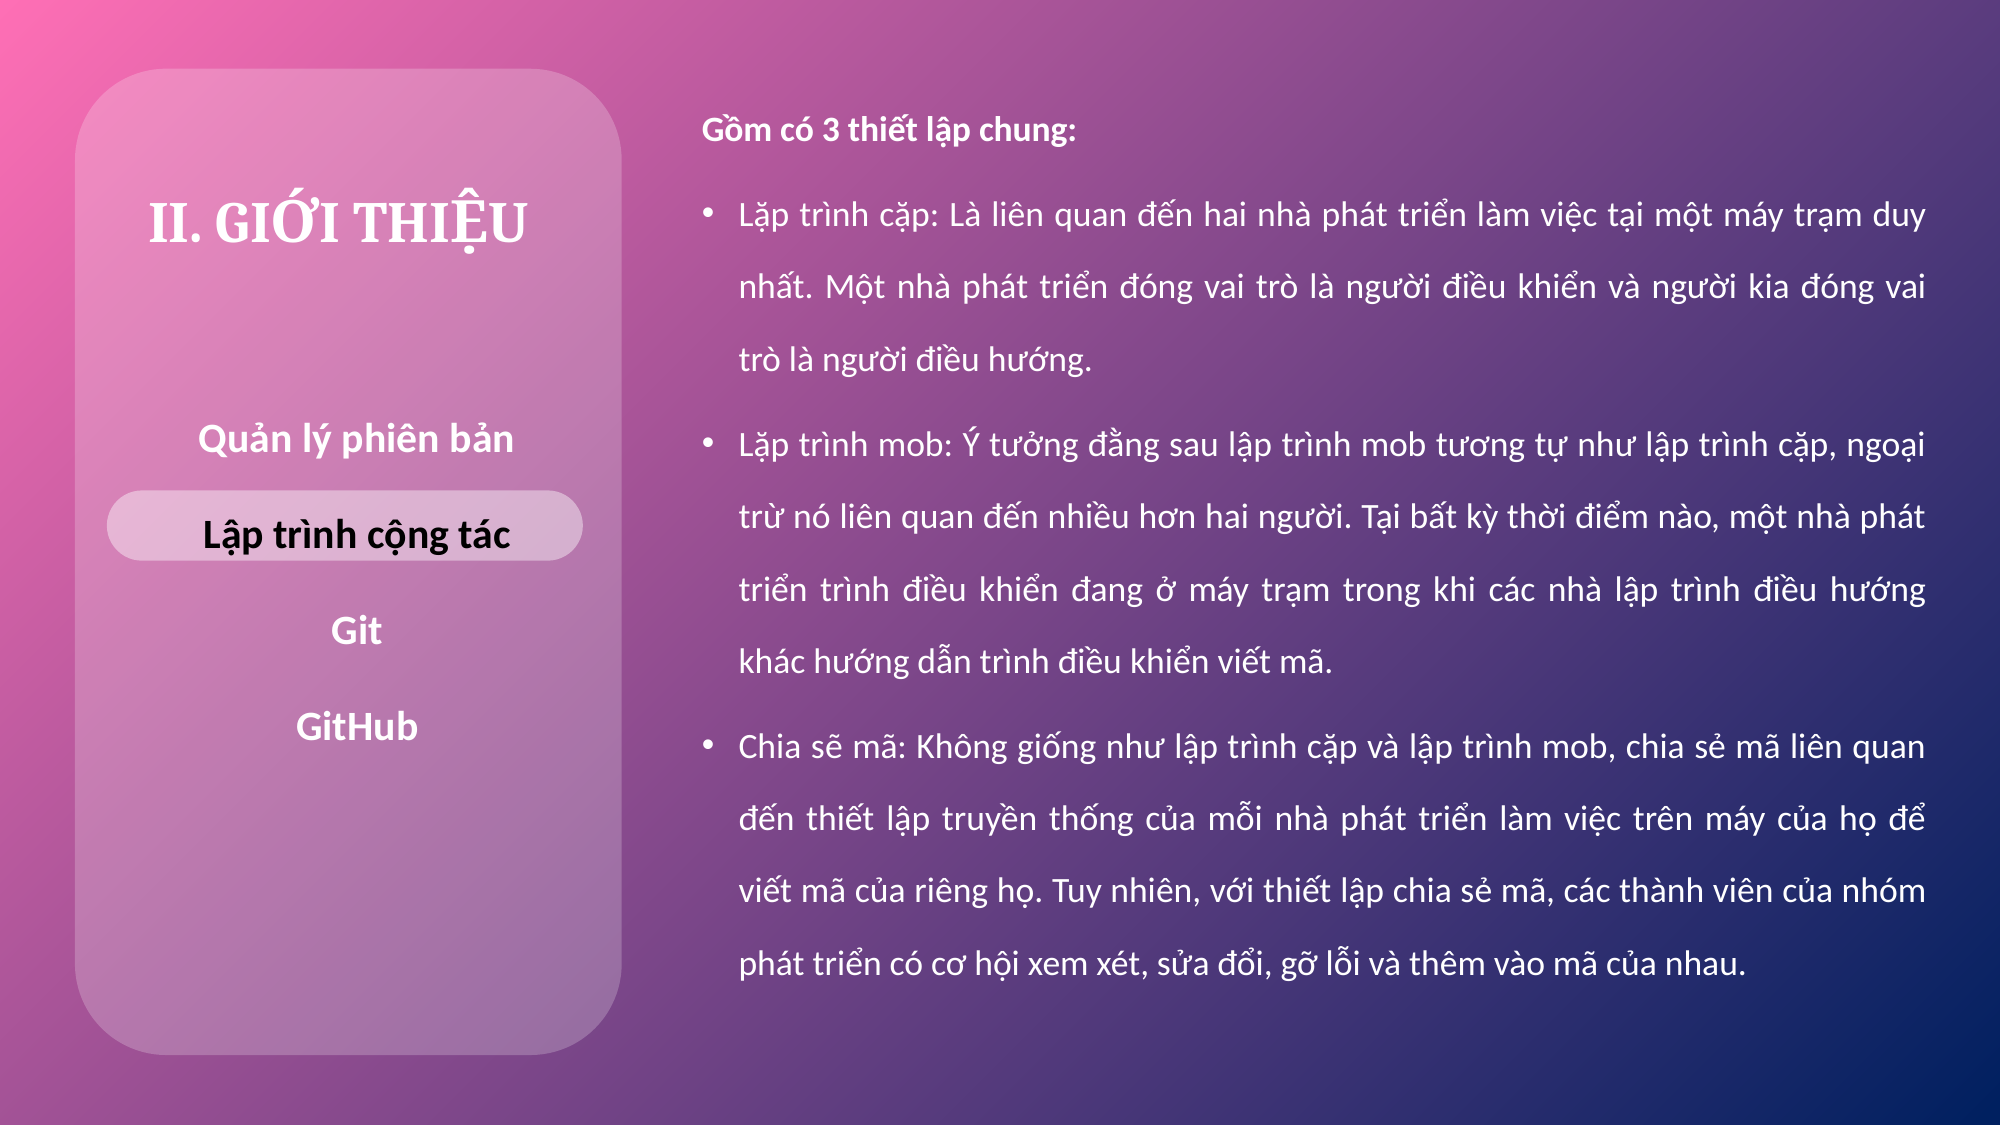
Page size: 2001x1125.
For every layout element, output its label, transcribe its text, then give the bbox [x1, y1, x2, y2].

text_box Quản lý phiên bản Lập trình cộng tác Git GitHub [106, 378, 608, 1048]
text_box II. GIỚI THIỆU [123, 177, 554, 262]
list Gồm có 3 thiết lập chung: Lặp trình cặp: Là liên quan đến hai nhà phát triển làm việc tại một máy trạm duy nhất. Một nhà phát triển đóng vai trò là người điều khiển và người kia đóng vai trò là người điều hướng. Lặp trình mob: Ý tưởng đằng sau lập trình mob tương tự như lập trình cặp, ngoại trừ nó liên quan đến nhiều hơn hai người. Tại bất kỳ thời điểm nào, một nhà phát triển trình điều khiển đang ở máy trạm trong khi các nhà lập trình điều hướng khác hướng dẫn trình điều khiển viết mã. Chia sẽ mã: Không giống như lập trình cặp và lập trình mob, chia sẻ mã liên quan đến thiết lập truyền thống của mỗi nhà phát triển làm việc trên máy của họ để viết mã của riêng họ. Tuy nhiên, với thiết lập chia sẻ mã, các thành viên của nhóm phát triển có cơ hội xem xét, sửa đổi, gỡ lỗi và thêm vào mã của nhau. [686, 68, 1944, 1055]
text_box [128, 1048, 569, 1057]
text_box [73, 67, 623, 1034]
